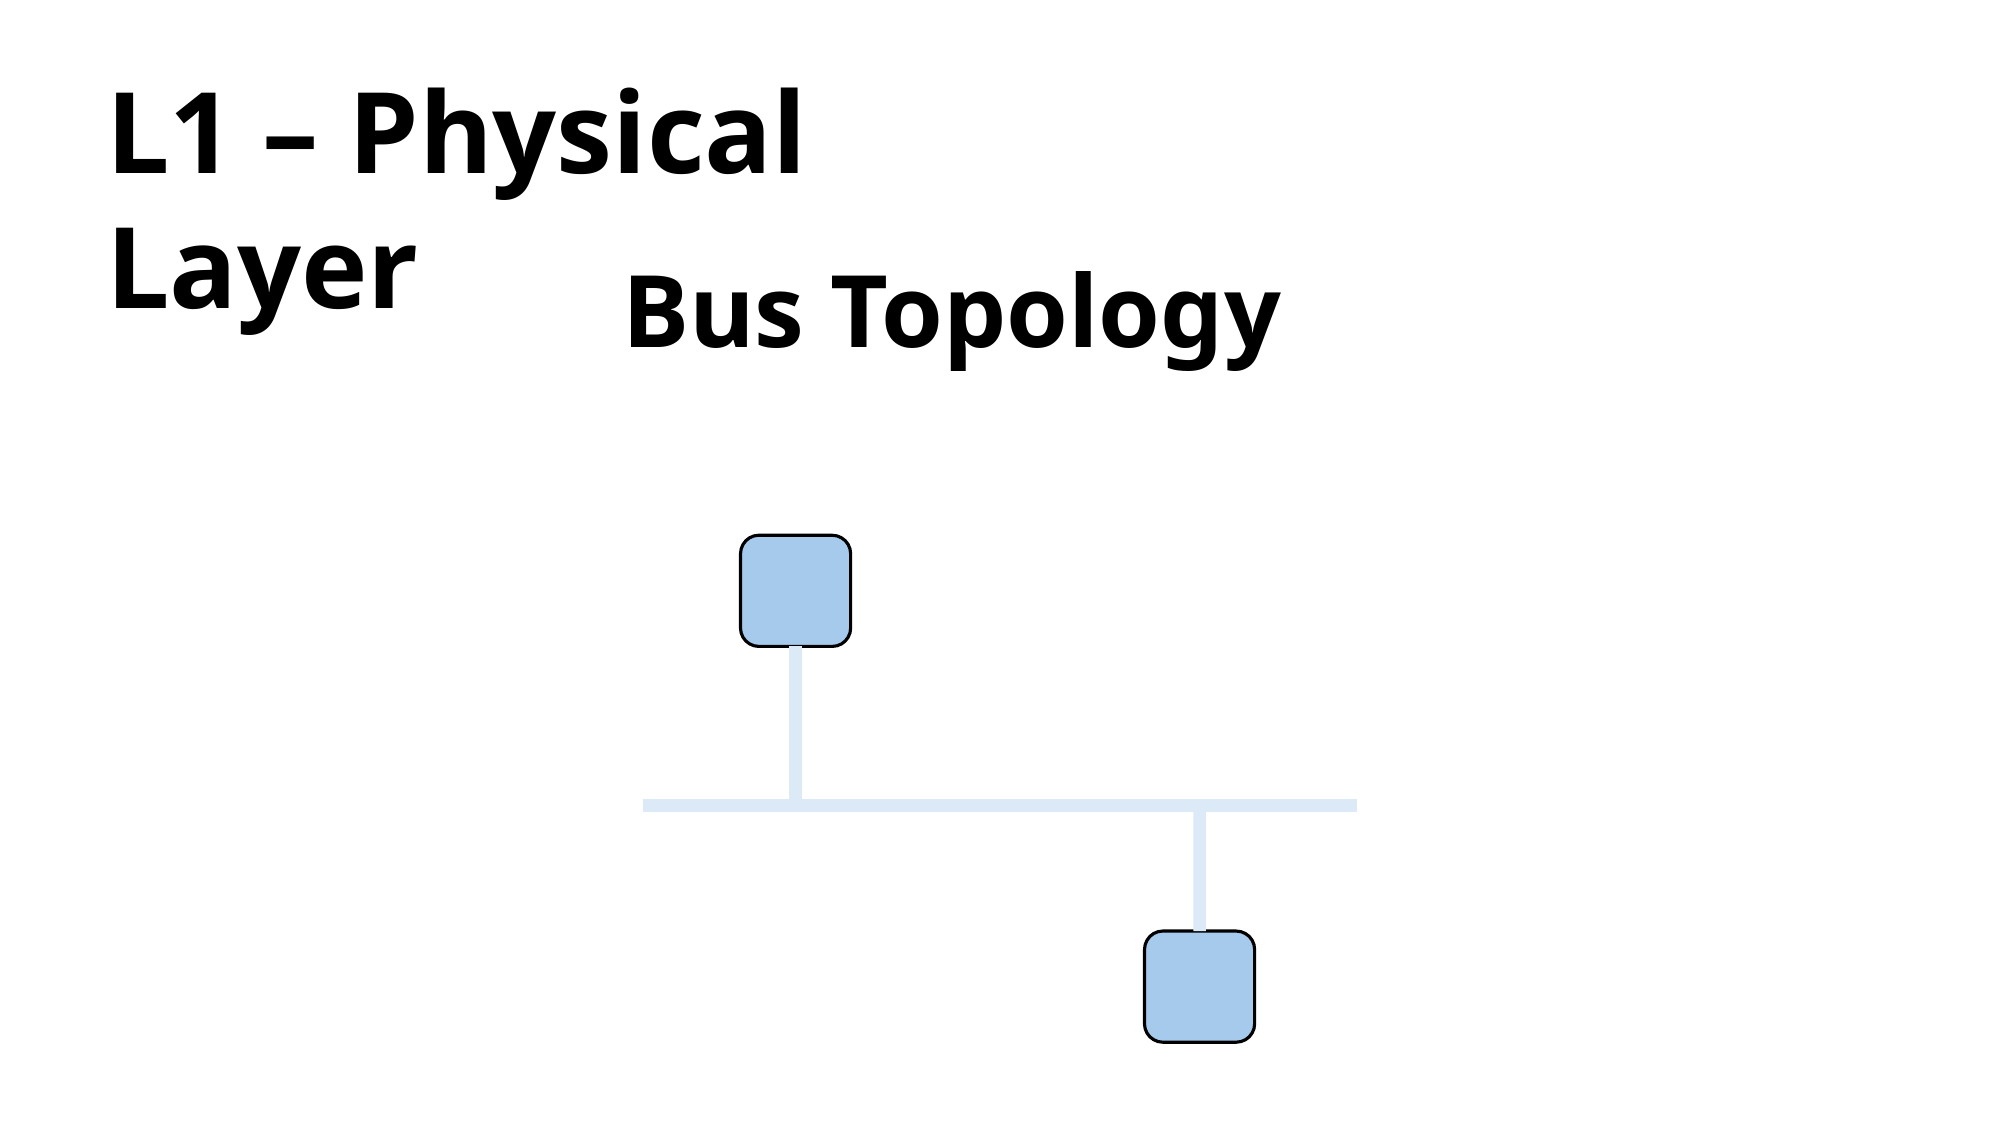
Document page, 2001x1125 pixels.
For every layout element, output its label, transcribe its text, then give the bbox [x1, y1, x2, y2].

text_box Bus Topology [607, 239, 1297, 375]
text_box [738, 533, 853, 648]
text_box L1 – Physical Layer [91, 54, 1145, 339]
text_box [1142, 929, 1257, 1044]
